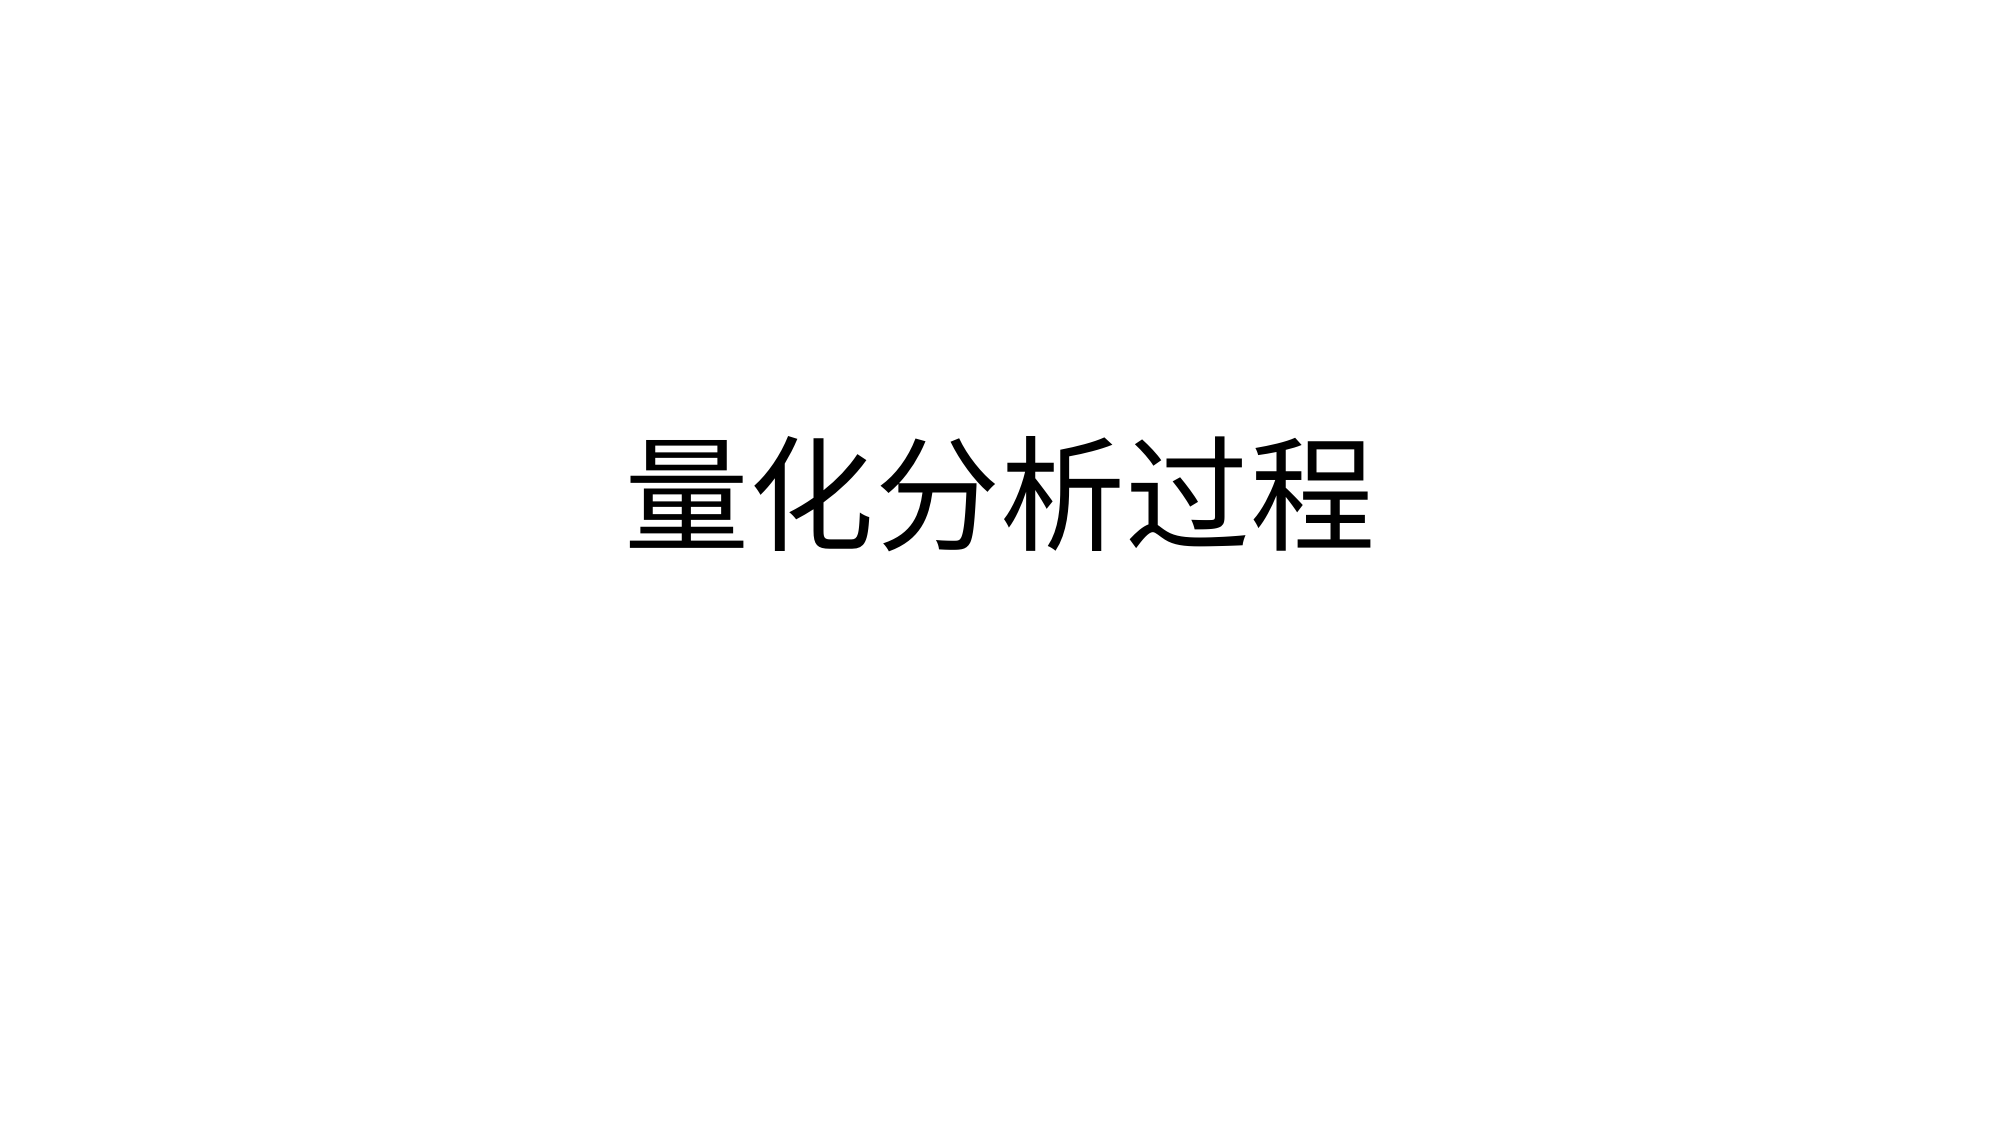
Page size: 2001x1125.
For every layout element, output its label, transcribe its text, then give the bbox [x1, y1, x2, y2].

title 量化分析过程 [249, 184, 1750, 576]
